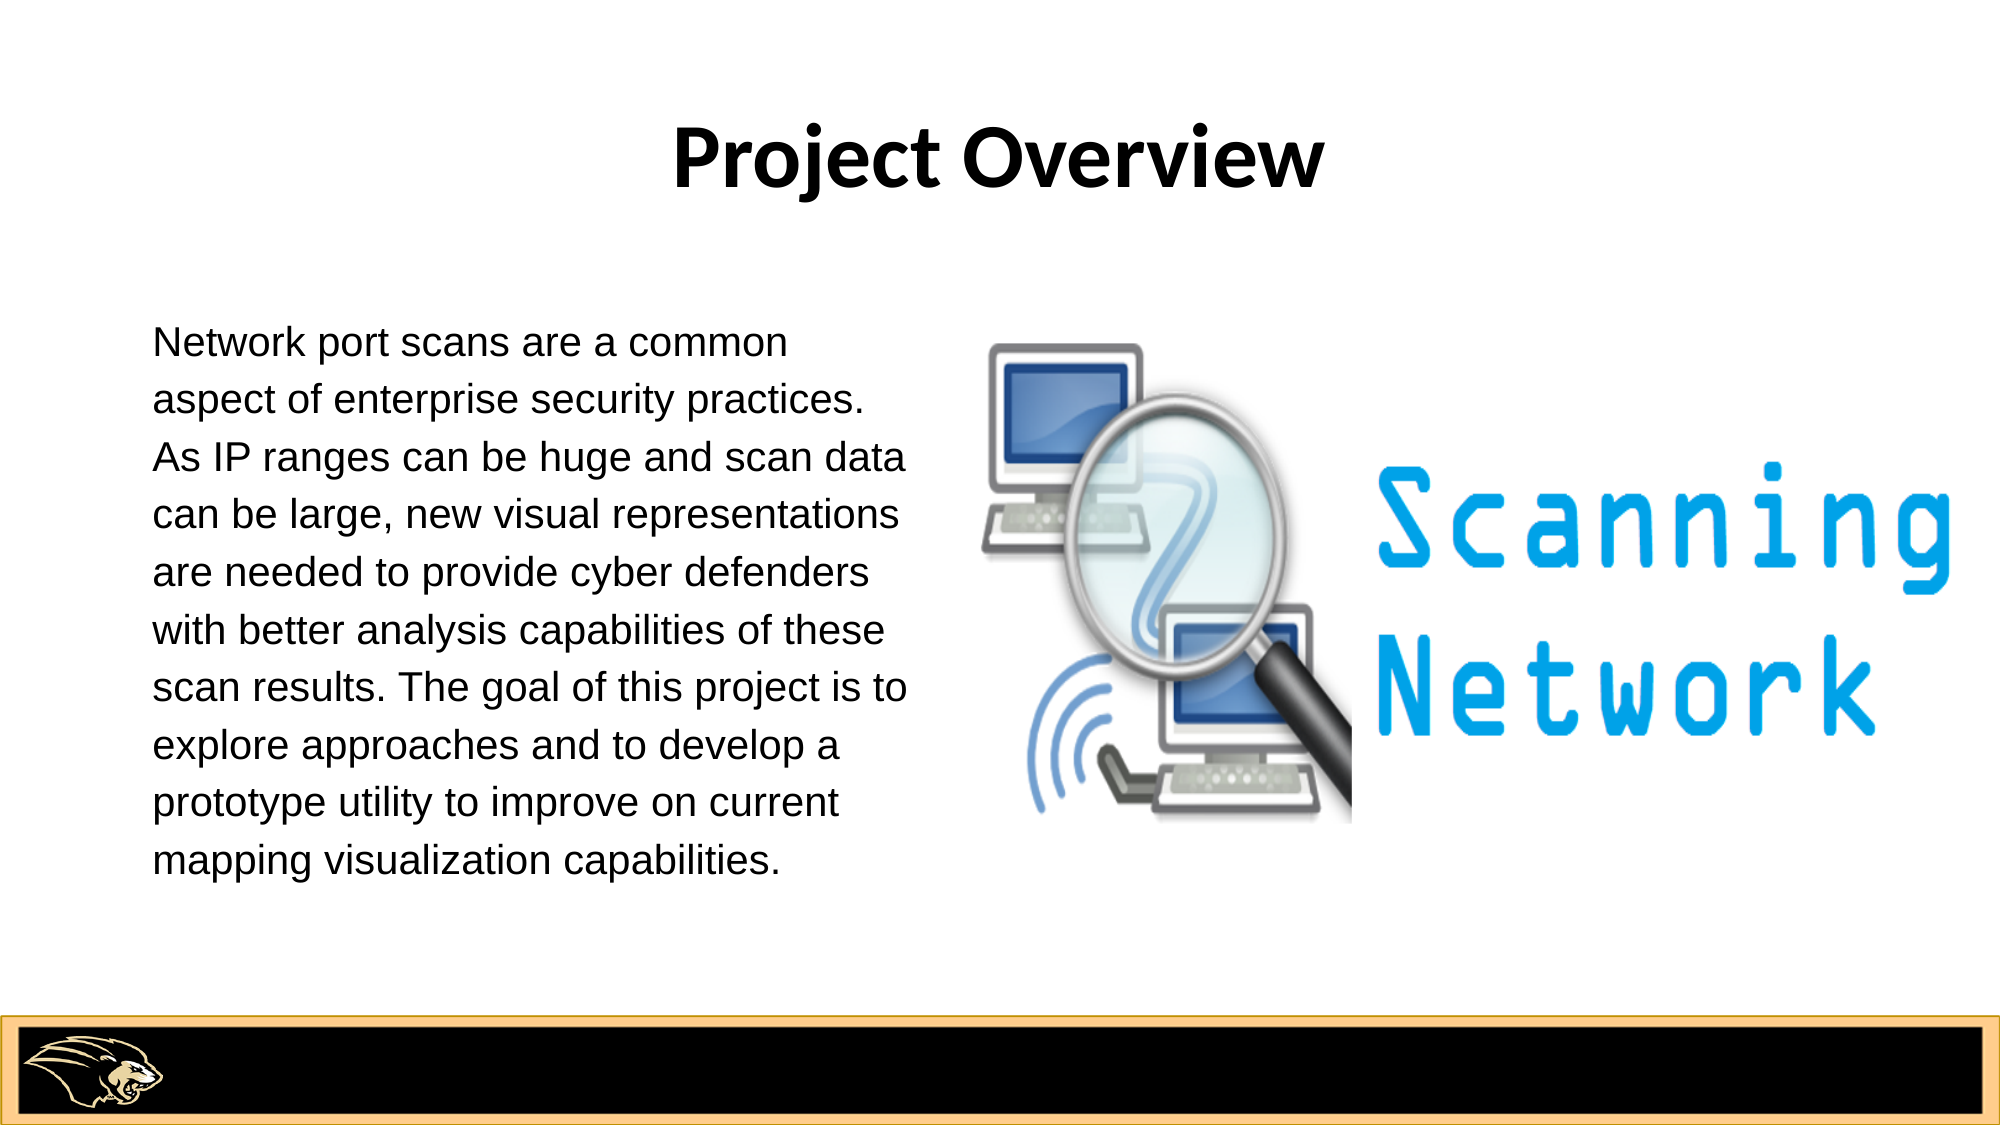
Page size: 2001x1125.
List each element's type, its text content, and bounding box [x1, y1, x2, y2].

picture [948, 302, 1976, 864]
title Project Overview [137, 59, 1863, 256]
picture [0, 1015, 2000, 1125]
list Network port scans are a common aspect of enterprise security practices. As IP ranges can be huge and scan data can be large, new visual representations are needed to provide cyber defenders with better analysis capabilities of these scan results. The goal of this project is to explore approaches and to develop a prototype utility to improve on current mapping visualization capabilities. [137, 299, 925, 1014]
